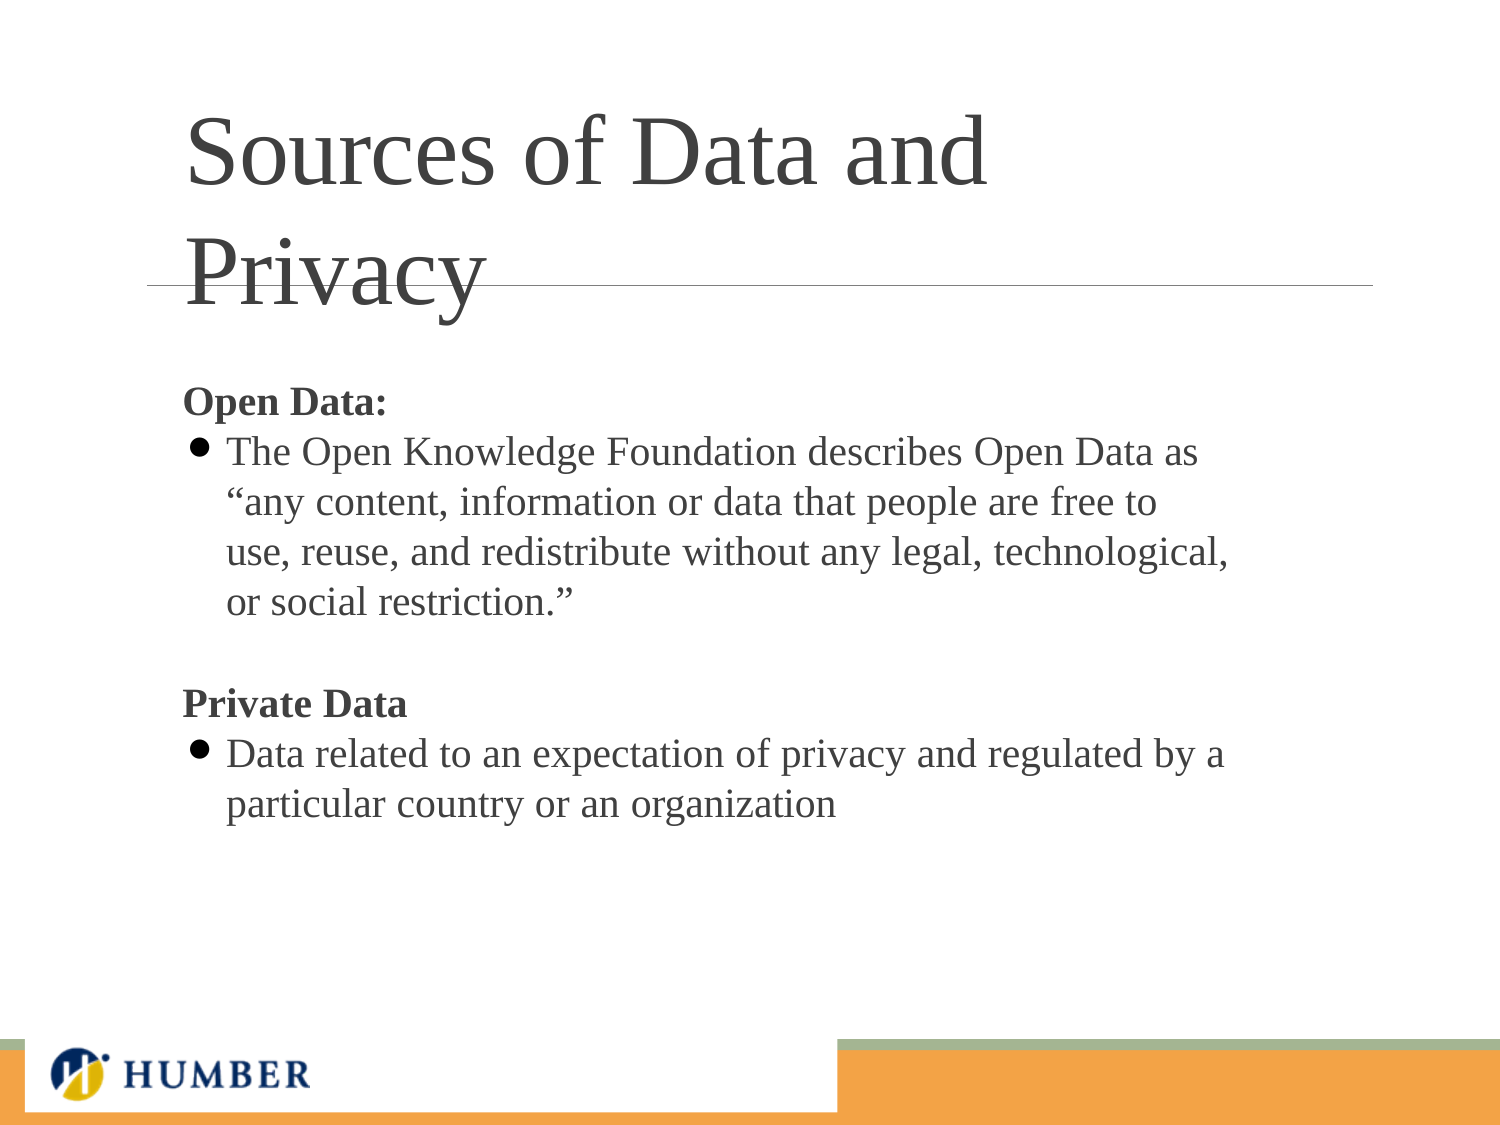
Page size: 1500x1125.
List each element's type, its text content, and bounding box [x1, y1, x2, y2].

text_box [24, 1037, 838, 1113]
title Sources of Data and Privacy [182, 82, 1298, 325]
picture [49, 1041, 310, 1109]
text_box Open Data: The Open Knowledge Foundation describes Open Data as “any content, information or data that people are free to use, reuse, and redistribute without any legal, technological, or social restriction.” Private Data Data related to an expectation of privacy and regulated by a particular country or an organization [180, 371, 1231, 827]
